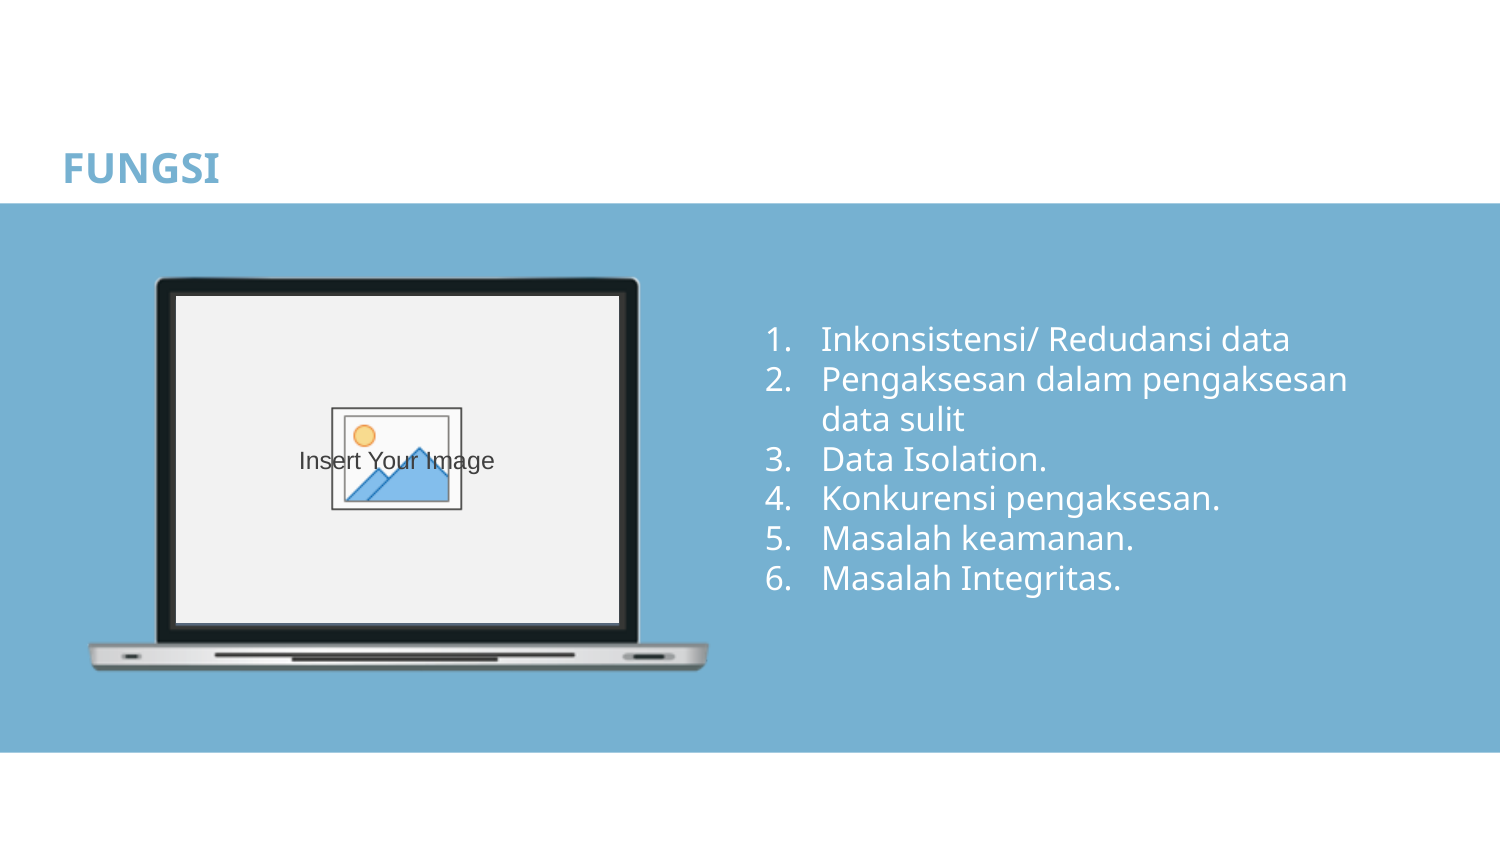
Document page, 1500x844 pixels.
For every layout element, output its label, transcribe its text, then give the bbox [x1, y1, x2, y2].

text_box FUNGSI [47, 134, 1453, 200]
text_box Inkonsistensi/ Redudansi data Pengaksesan dalam pengaksesan data sulit Data Isolation. Konkurensi pengaksesan. Masalah keamanan. Masalah Integritas. [750, 310, 1396, 605]
picture [0, 232, 861, 714]
